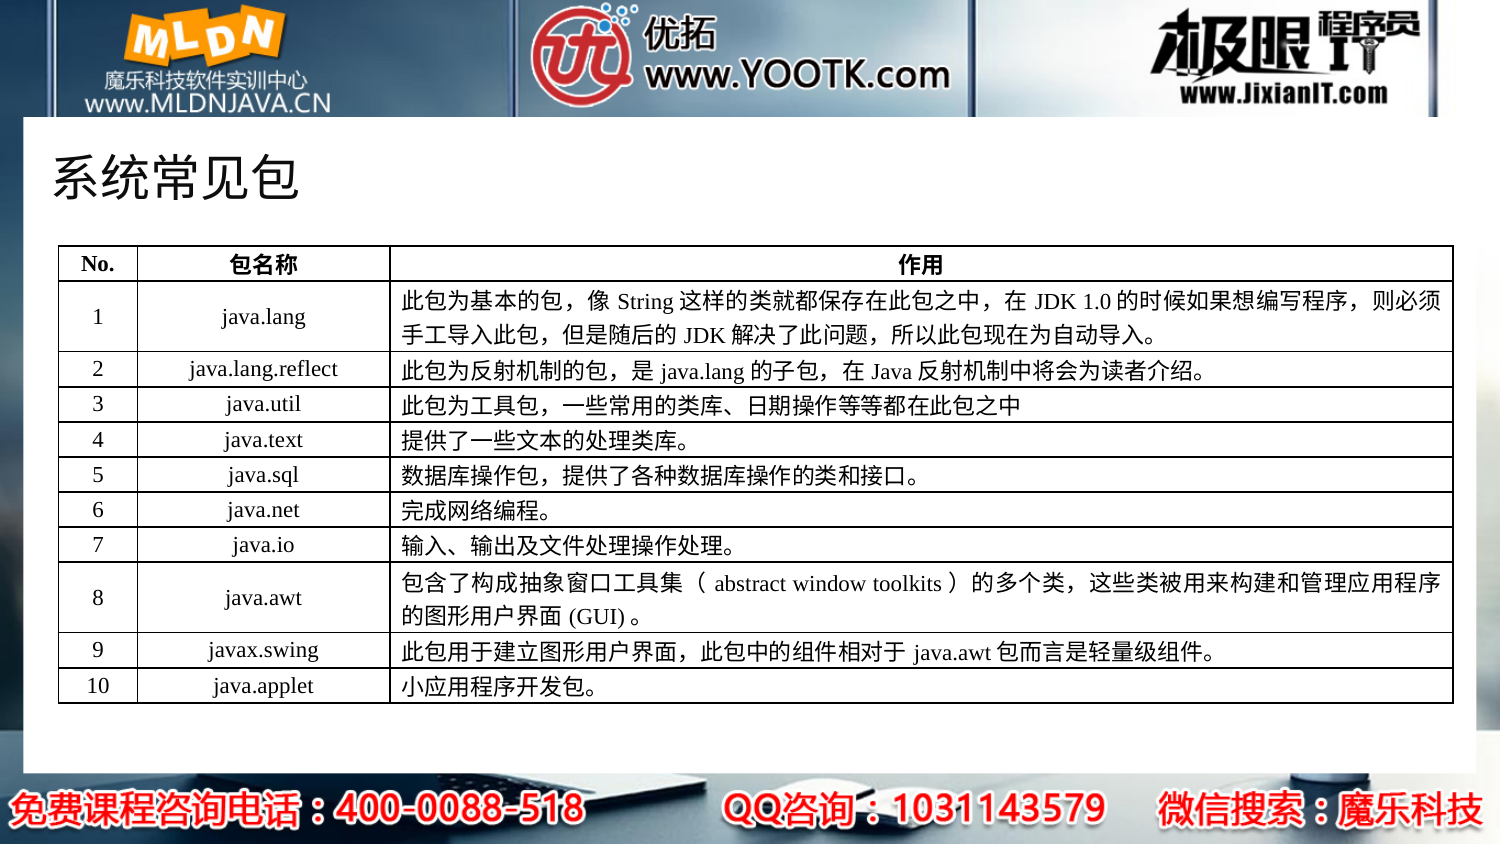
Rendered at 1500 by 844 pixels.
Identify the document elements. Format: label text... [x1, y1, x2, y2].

table_cell java.sql [138, 458, 389, 491]
table_header 包名称 [138, 247, 389, 280]
table_cell 7 [59, 528, 137, 561]
table_cell 1 [59, 282, 137, 351]
table_cell 8 [59, 563, 137, 632]
table_cell java.util [138, 388, 389, 421]
table_cell 9 [59, 633, 137, 667]
table_cell java.text [138, 423, 389, 456]
table_cell java.lang.reflect [138, 352, 389, 386]
table_cell java.applet [138, 669, 389, 702]
table_cell java.io [138, 528, 389, 561]
table_cell 3 [59, 388, 137, 421]
table_cell 此包用于建立图形用户界面，此包中的组件相对于java.awt包而言是轻量级组件。 [391, 633, 1452, 667]
table_cell 提供了一些文本的处理类库。 [391, 423, 1452, 456]
table_cell 5 [59, 458, 137, 491]
table_cell 完成网络编程。 [391, 493, 1452, 526]
table_cell 4 [59, 423, 137, 456]
table_cell 6 [59, 493, 137, 526]
picture [0, 0, 1500, 844]
table_cell 数据库操作包，提供了各种数据库操作的类和接口。 [391, 458, 1452, 491]
table_cell 10 [59, 669, 137, 702]
table_cell 此包为工具包，一些常用的类库、日期操作等等都在此包之中 [391, 388, 1452, 421]
table_header 作用 [391, 247, 1452, 280]
table_cell java.awt [138, 563, 389, 632]
title 系统常见包 [34, 128, 1466, 225]
table_cell 小应用程序开发包。 [391, 669, 1452, 702]
table_cell javax.swing [138, 633, 389, 667]
table_header No. [59, 247, 137, 280]
table_cell java.net [138, 493, 389, 526]
table_cell 此包为基本的包，像String这样的类就都保存在此包之中，在JDK 1.0的时候如果想编写程序，则必须手工导入此包，但是随后的JDK解决了此问题，所以此包现在为自动导入。 [391, 282, 1452, 351]
table_cell 输入、输出及文件处理操作处理。 [391, 528, 1452, 561]
table_cell java.lang [138, 282, 389, 351]
table_cell 此包为反射机制的包，是java.lang的子包，在Java反射机制中将会为读者介绍。 [391, 352, 1452, 386]
table_cell 包含了构成抽象窗口工具集（abstract window toolkits）的多个类，这些类被用来构建和管理应用程序的图形用户界面(GUI)。 [391, 563, 1452, 632]
table_cell 2 [59, 352, 137, 386]
